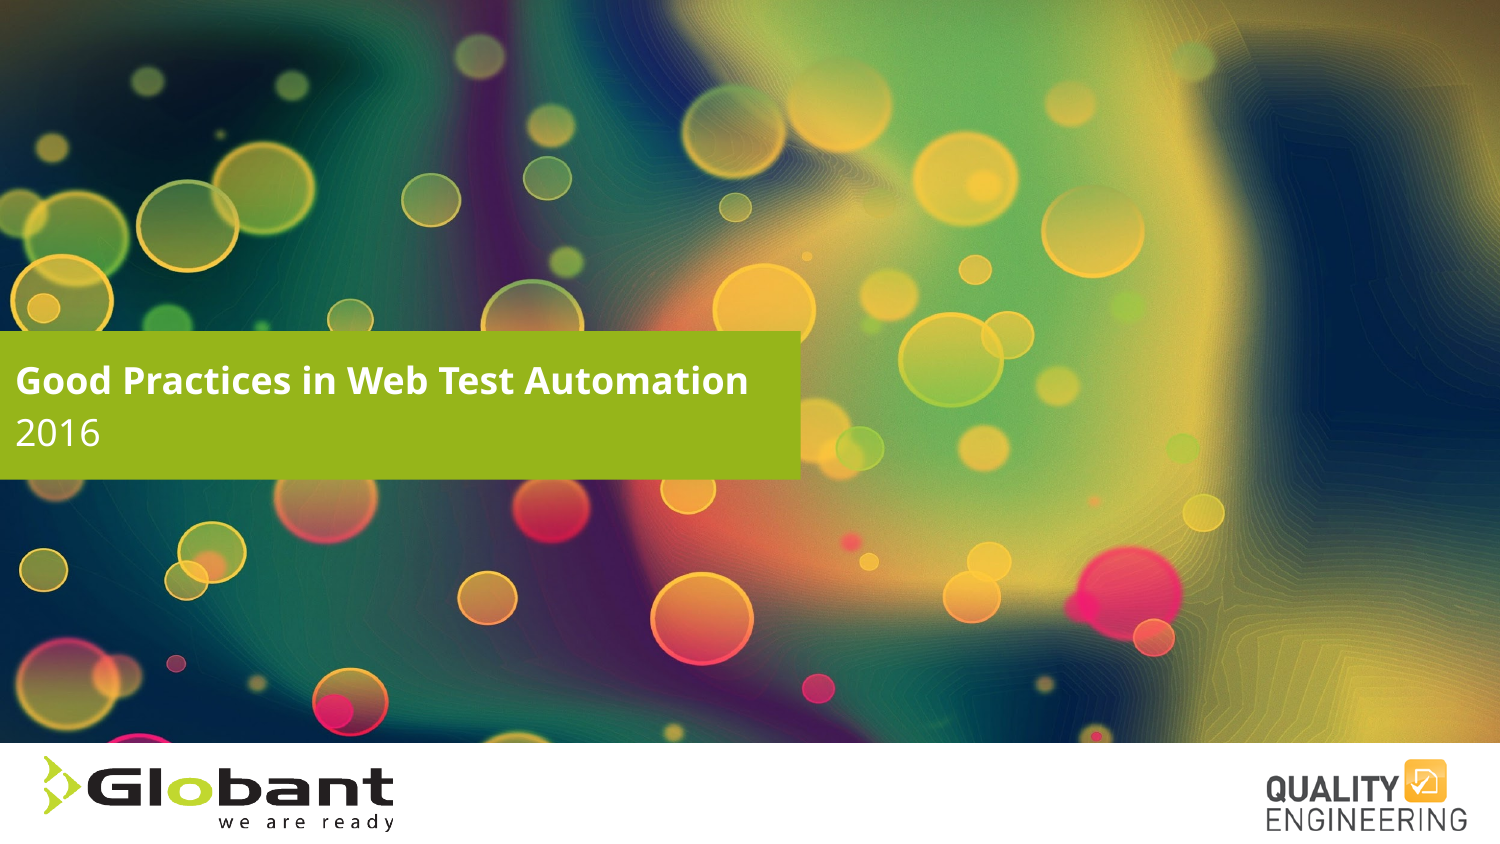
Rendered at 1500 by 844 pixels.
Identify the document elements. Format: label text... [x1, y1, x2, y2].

picture [1245, 748, 1476, 840]
picture [0, 0, 1500, 743]
picture [43, 755, 394, 833]
text_box Good Practices in Web Test Automation 2016 [0, 331, 801, 480]
text_box [0, 743, 1500, 844]
